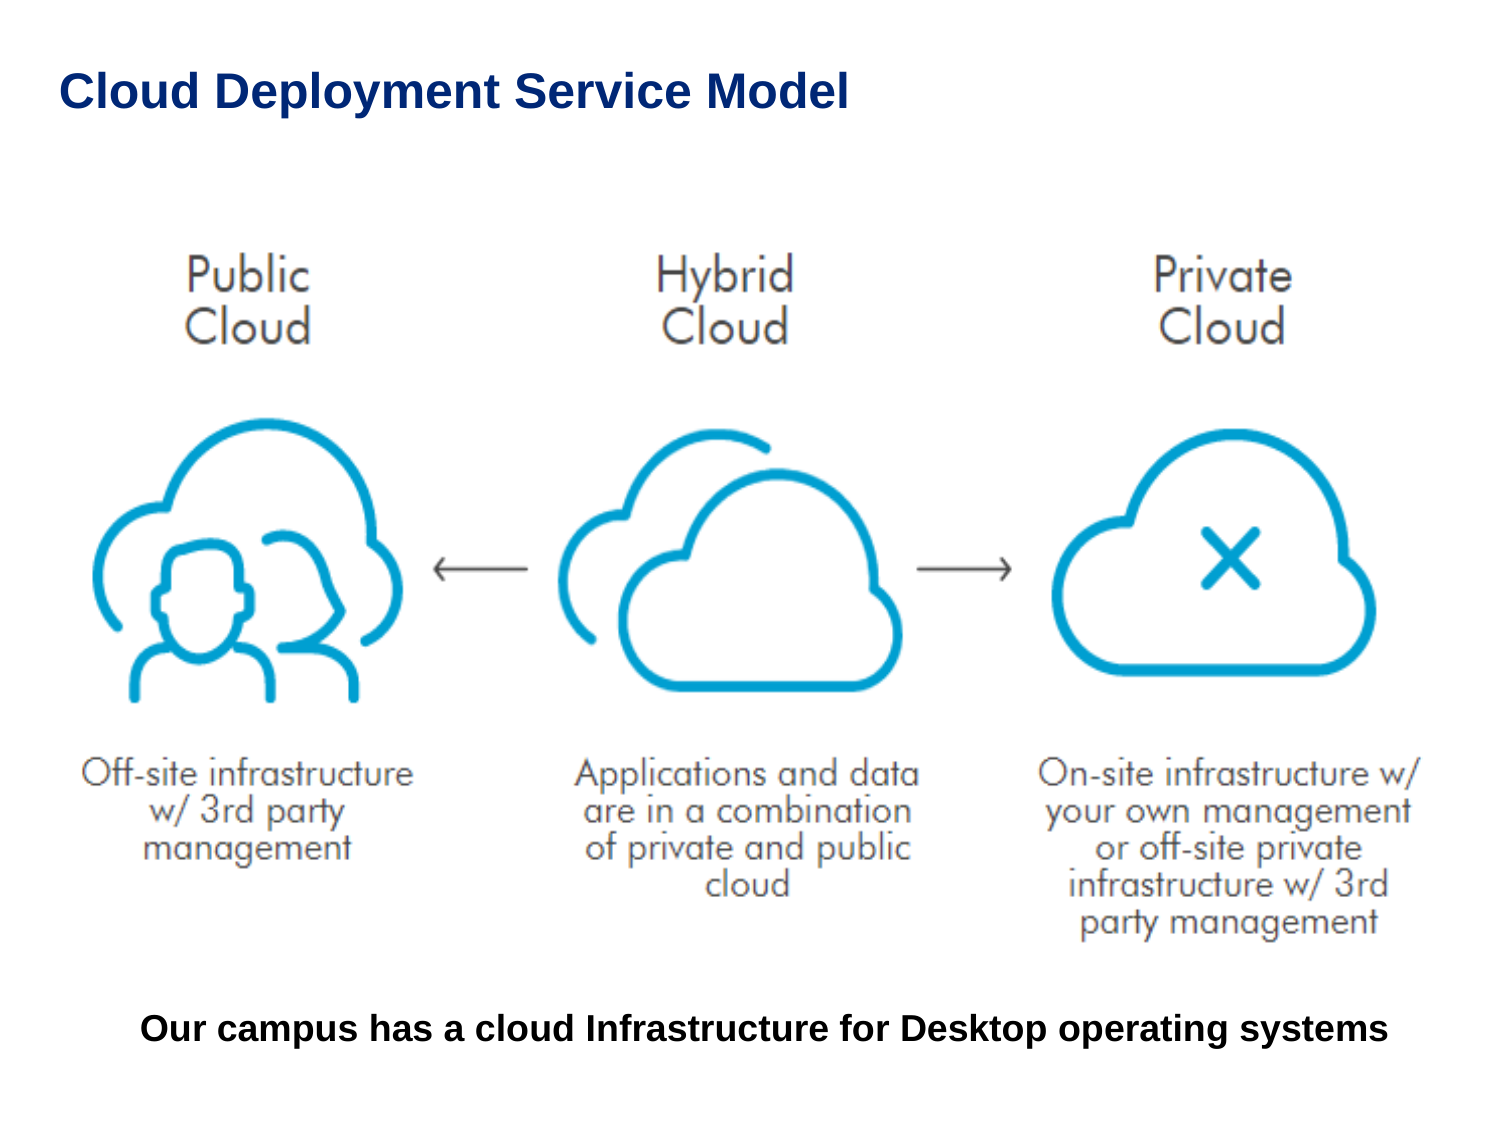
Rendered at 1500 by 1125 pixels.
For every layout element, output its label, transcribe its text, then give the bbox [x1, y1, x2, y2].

picture [80, 199, 1423, 997]
text_box Cloud Deployment Service Model [58, 58, 1441, 163]
text_box Our campus has a cloud Infrastructure for Desktop operating systems [124, 1005, 1419, 1057]
